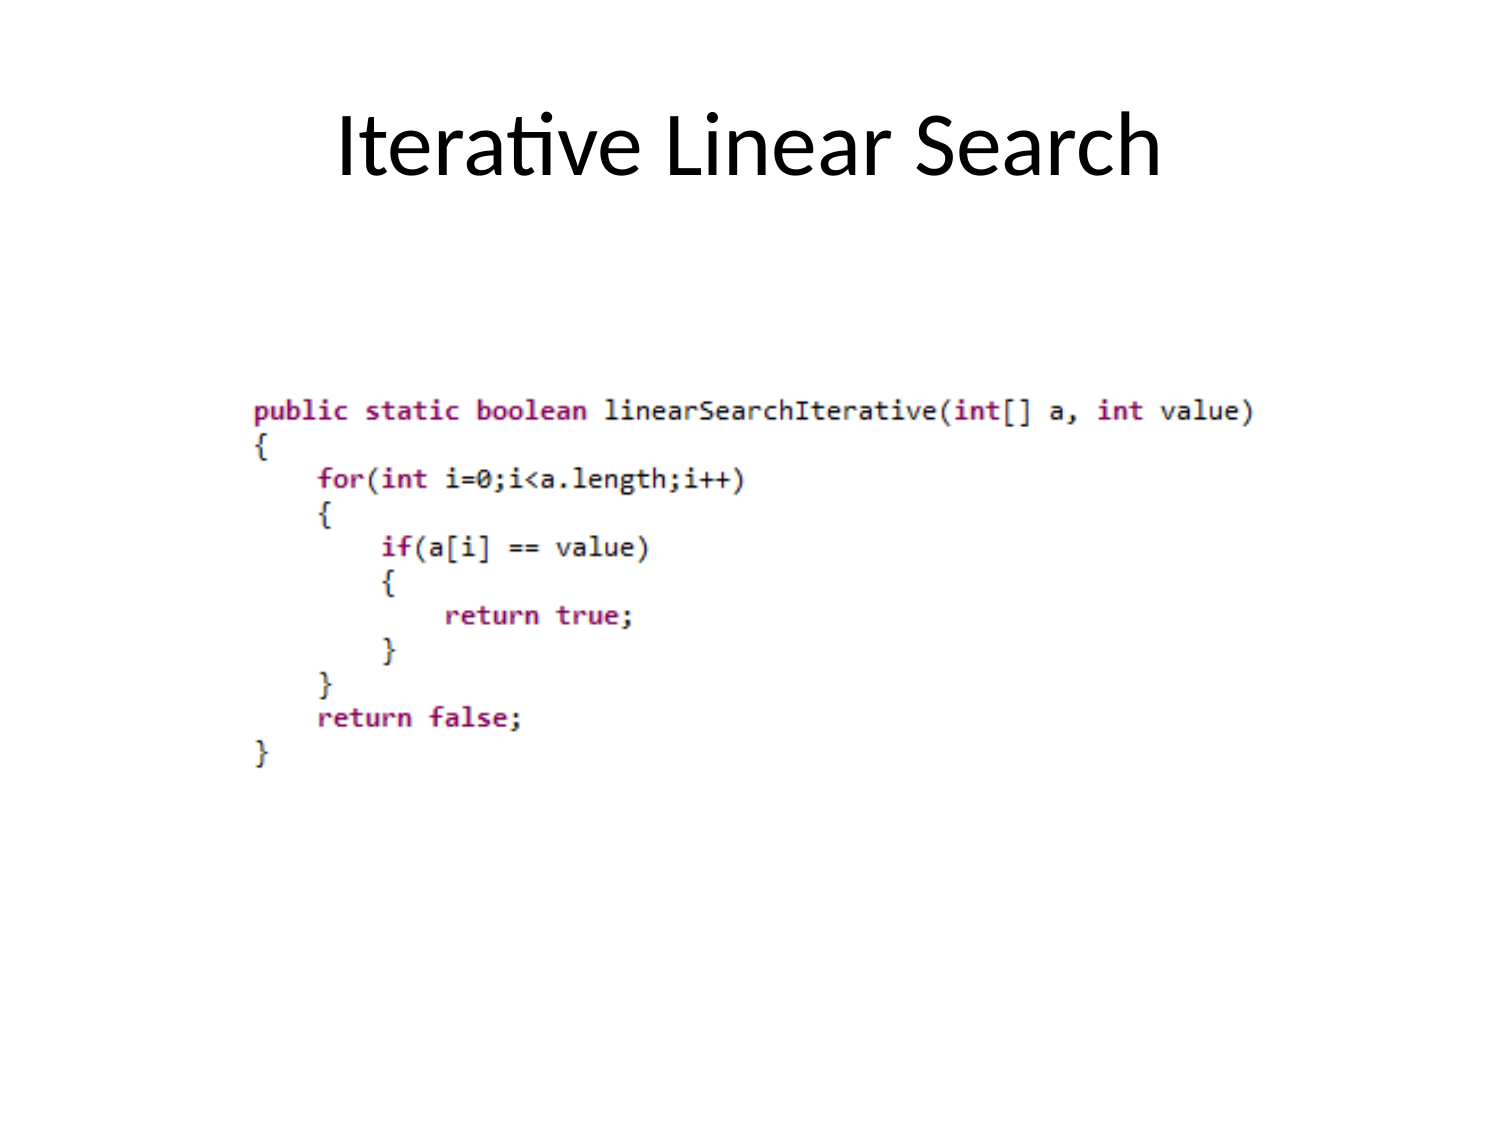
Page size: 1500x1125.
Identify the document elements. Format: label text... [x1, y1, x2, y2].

picture [229, 393, 1288, 776]
title Iterative Linear Search [75, 45, 1425, 233]
